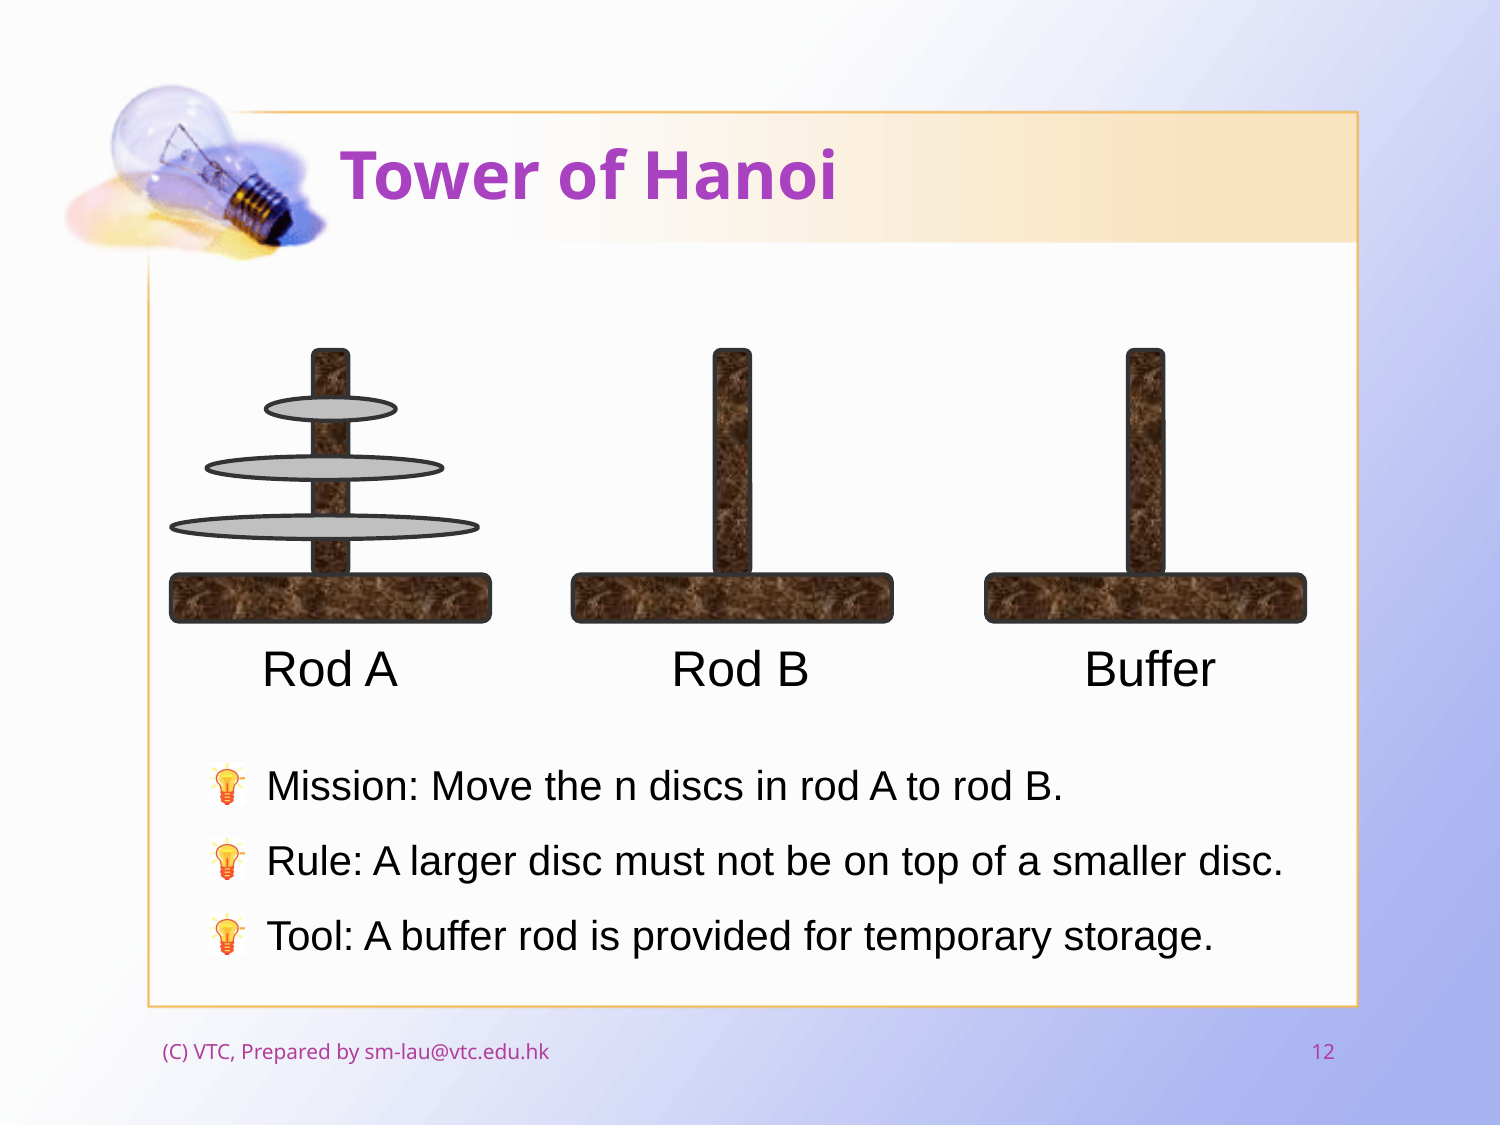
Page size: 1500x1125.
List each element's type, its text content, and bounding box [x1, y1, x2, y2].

title Tower of Hanoi [324, 134, 1276, 223]
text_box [985, 349, 1306, 622]
text_box Rod A [247, 630, 413, 705]
text_box Buffer [1069, 630, 1232, 705]
slide_number 12 [1237, 1024, 1351, 1076]
text_box Rod B [656, 630, 825, 705]
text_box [572, 349, 893, 622]
footer (C) VTC, Prepared by sm-lau@vtc.edu.hk [147, 1024, 680, 1076]
list Mission: Move the n discs in rod A to rod B. Rule: A larger disc must not be on top of a smaller disc. Tool: A buffer rod is provided for temporary storage. [194, 751, 1330, 1000]
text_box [170, 349, 491, 622]
picture [0, 0, 1500, 1125]
